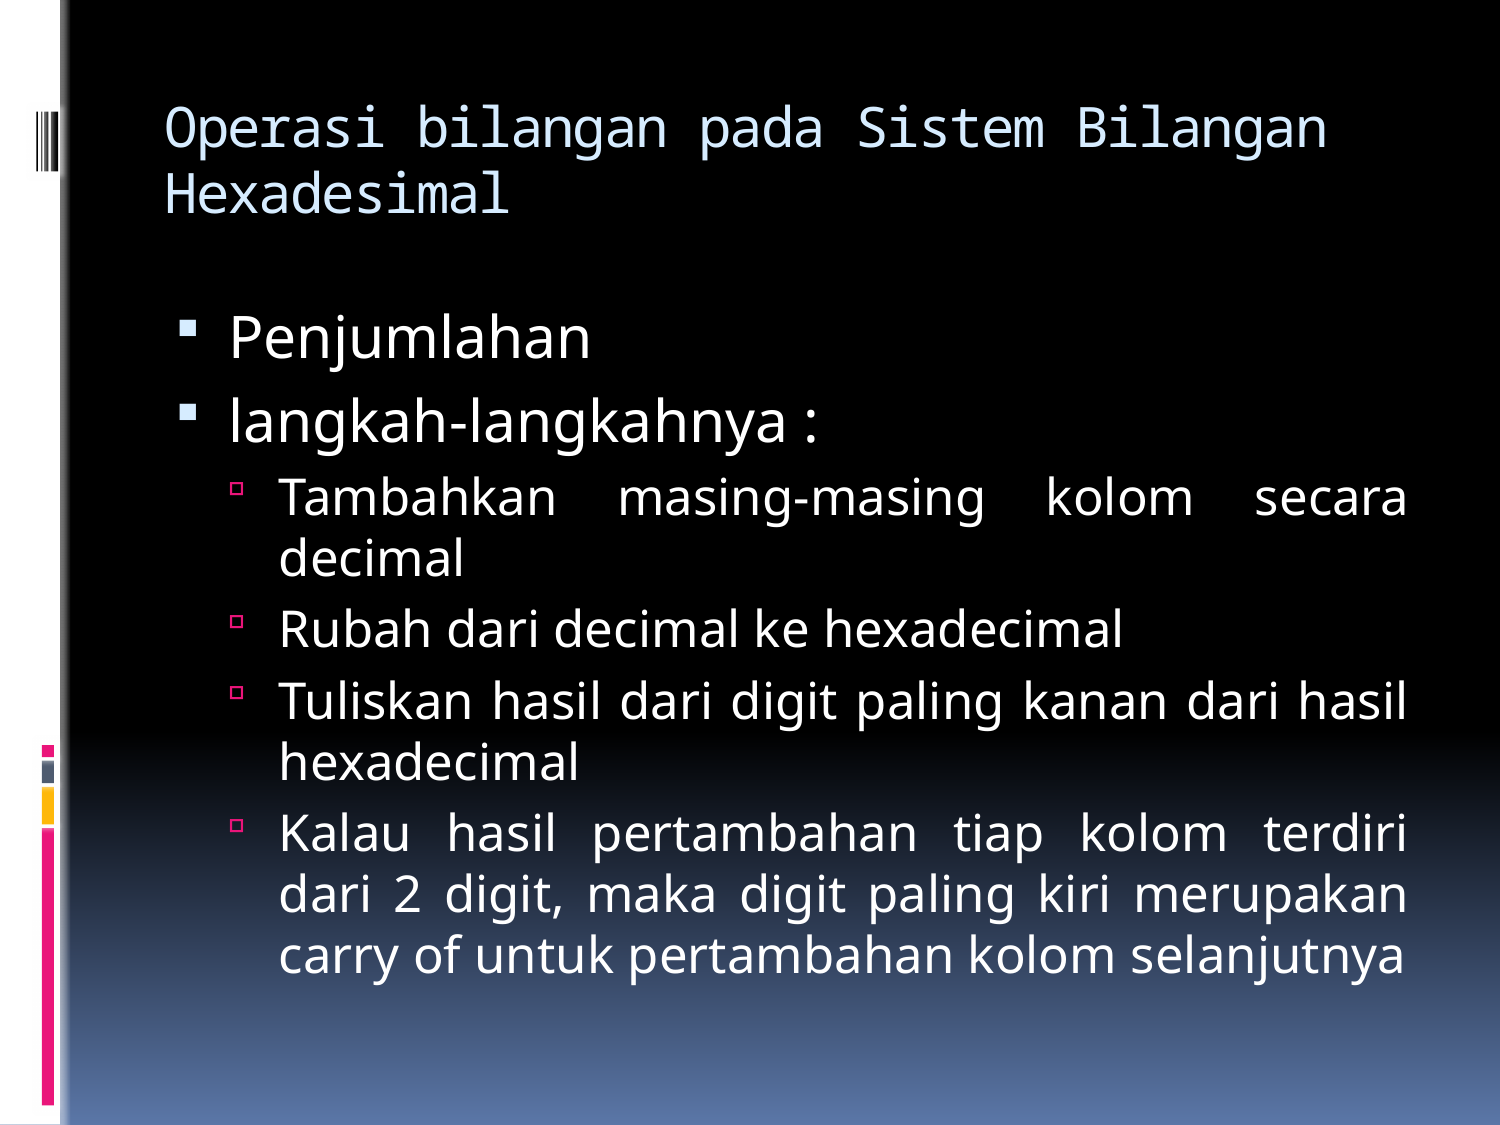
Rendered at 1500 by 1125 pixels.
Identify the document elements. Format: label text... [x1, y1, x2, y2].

title Operasi bilangan pada Sistem Bilangan Hexadesimal [150, 83, 1425, 234]
list Penjumlahan langkah-langkahnya : Tambahkan masing-masing kolom secara decimal Rubah dari decimal ke hexadecimal Tuliskan hasil dari digit paling kanan dari hasil hexadecimal Kalau hasil pertambahan tiap kolom terdiri dari 2 digit, maka digit paling kiri merupakan carry of untuk pertambahan kolom selanjutnya [150, 292, 1425, 1043]
